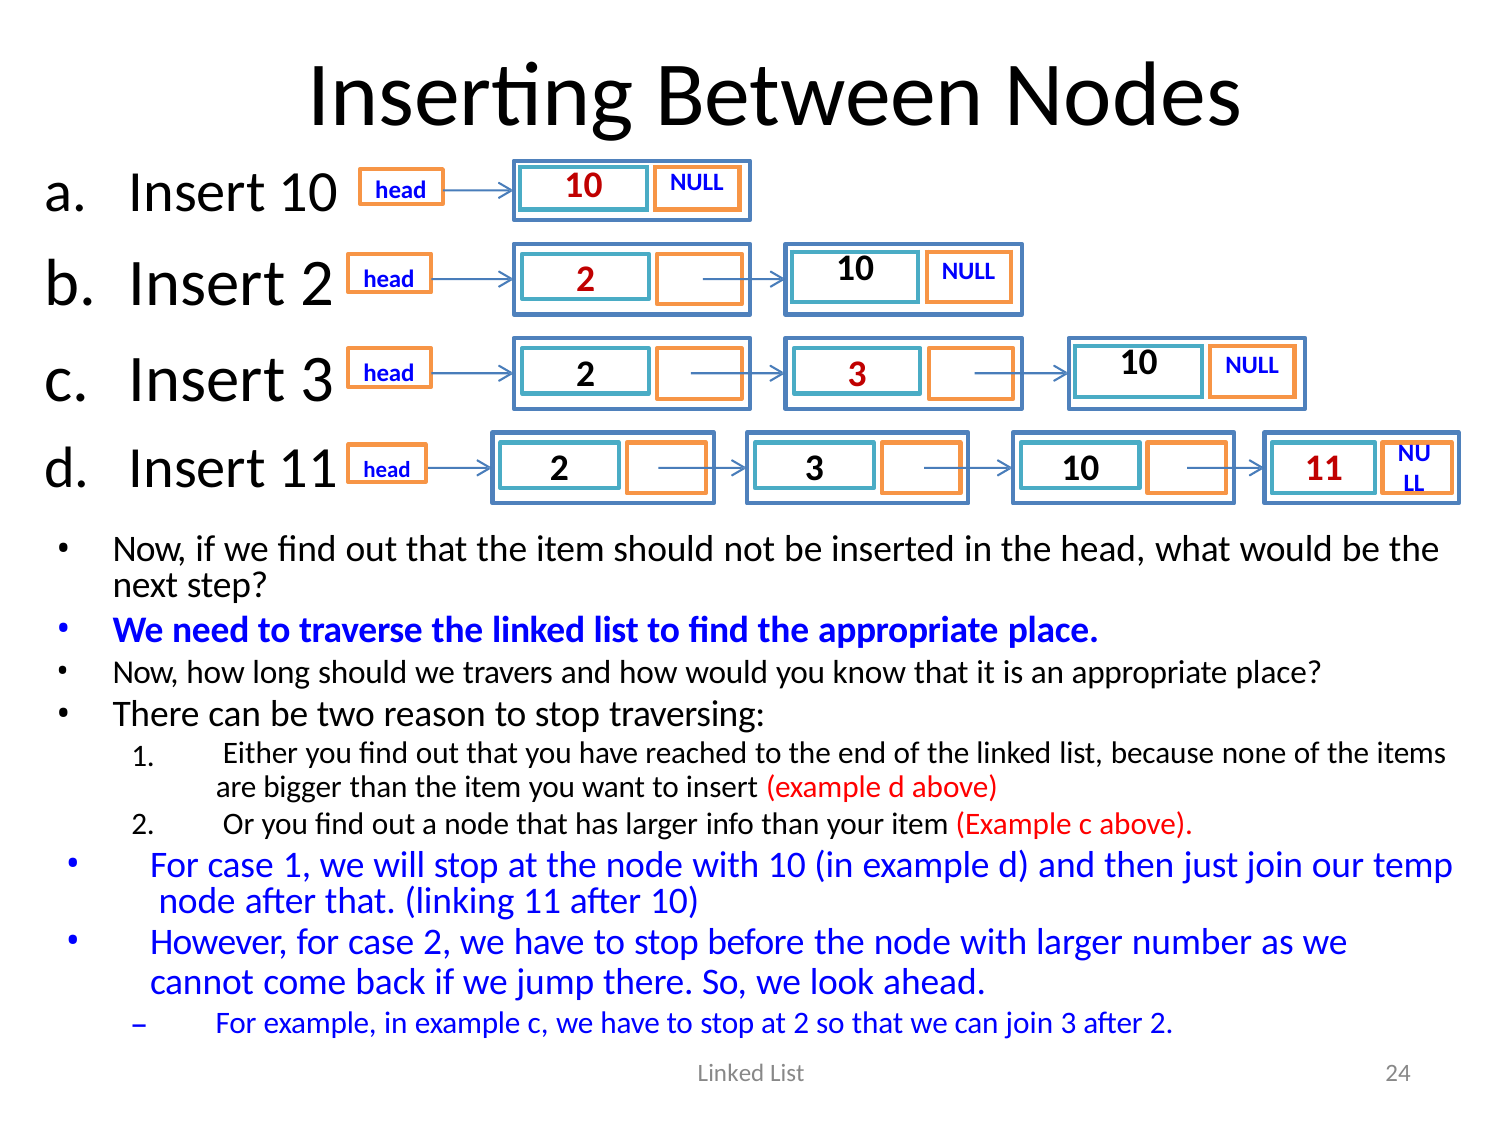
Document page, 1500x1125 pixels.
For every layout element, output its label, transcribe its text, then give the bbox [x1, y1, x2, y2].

text_box Either you find out that you have reached to the end of the linked list, because none of the items are bigger than the item you want to insert (example d above) Or you find out a node that has larger info than your item (Example c above). [213, 733, 1455, 838]
text_box head [359, 169, 443, 204]
text_box For case 1, we will stop at the node with 10 (in example d) and then just join our temp node after that. (linking 11 after 10) However, for case 2, we have to stop before the node with larger number as we cannot come back if we jump there. So, we look ahead. For example, in example c, we have to stop at 2 so that we can join 3 after 2. [63, 838, 1462, 1040]
text_box Now, if we find out that the item should not be inserted in the head, what would be the next step? We need to traverse the linked list to find the appropriate place. Now, how long should we travers and how would you know that it is an appropriate place? There can be two reason to stop traversing: [54, 522, 1449, 735]
footer Linked List [695, 1060, 805, 1125]
text_box [513, 160, 751, 220]
title Inserting Between Nodes [305, 31, 1246, 222]
text_box head [348, 253, 425, 293]
text_box 2. [129, 801, 158, 838]
text_box head [348, 348, 425, 387]
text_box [431, 241, 1024, 317]
table_header 10 [522, 169, 645, 207]
text_box 1. [129, 733, 158, 774]
table_header NULL [657, 169, 737, 207]
table_header [649, 167, 653, 210]
slide_number 24 [1379, 1060, 1417, 1125]
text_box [425, 430, 655, 506]
text_box Insert 10 Insert 2 Insert 3 [42, 137, 341, 415]
text_box [442, 181, 514, 199]
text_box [431, 335, 689, 411]
text_box d. Insert 11 [44, 426, 341, 499]
text_box head [348, 444, 420, 482]
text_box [690, 335, 1308, 411]
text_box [658, 430, 921, 506]
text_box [923, 430, 1461, 506]
